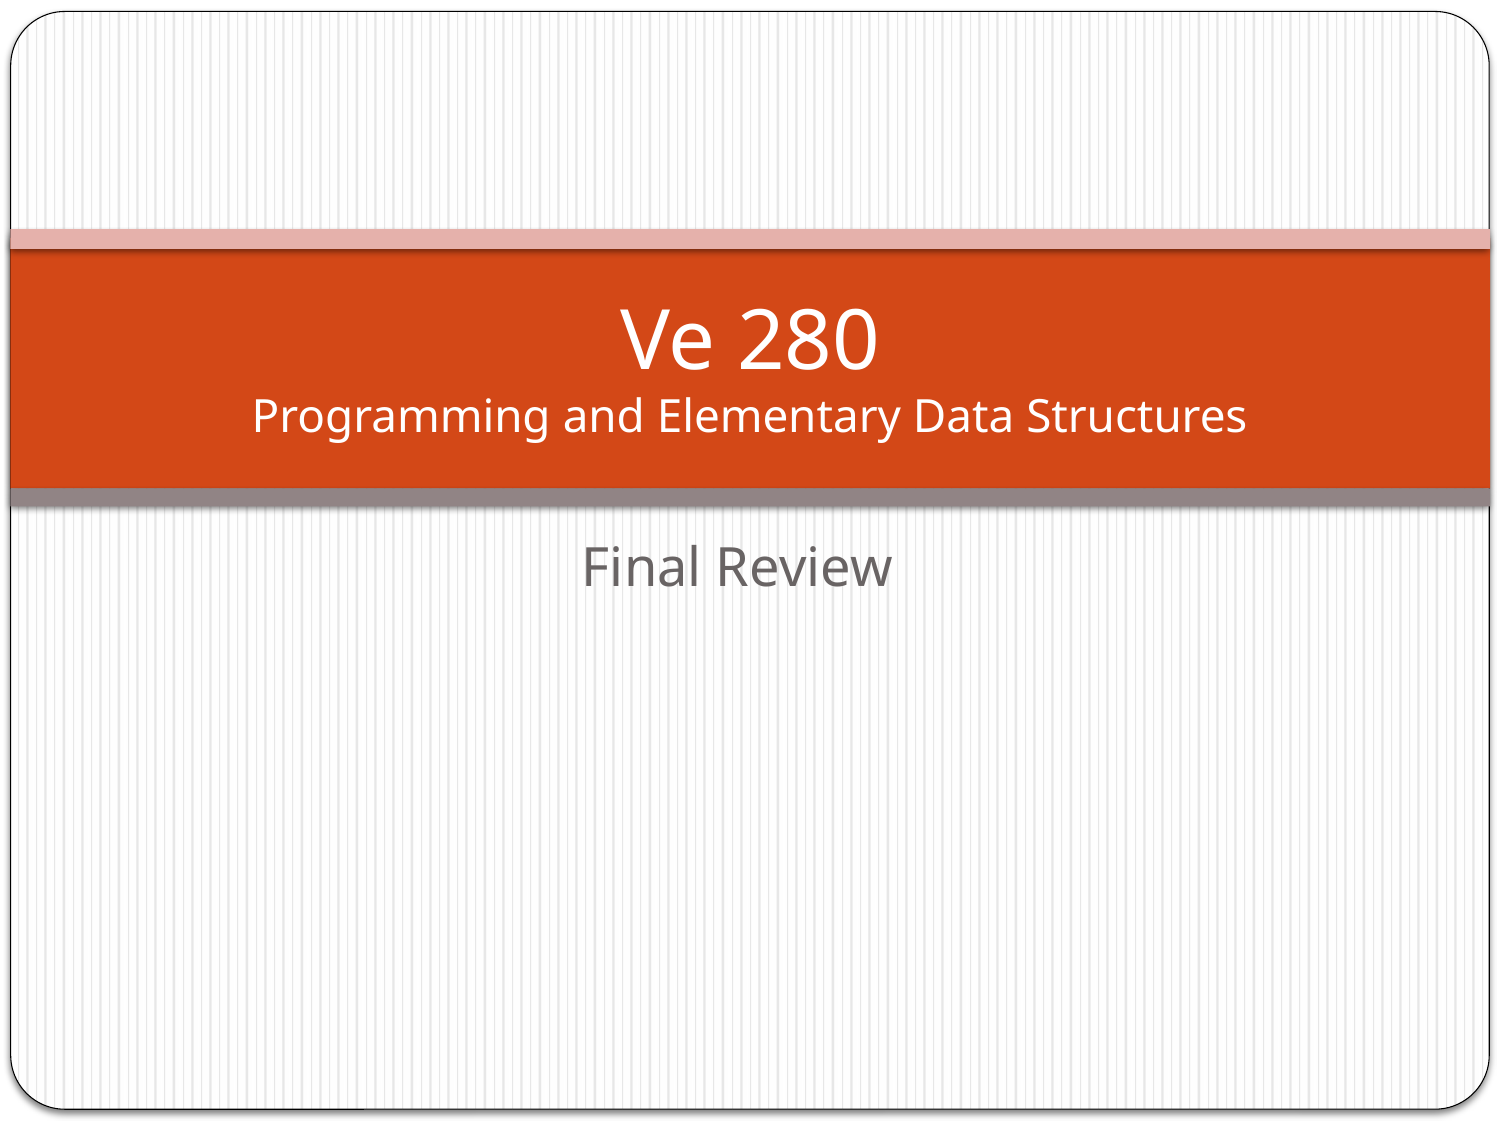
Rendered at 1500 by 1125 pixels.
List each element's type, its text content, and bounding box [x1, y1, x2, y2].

title Ve 280 Programming and Elementary Data Structures [75, 247, 1425, 489]
subtitle Final Review [212, 525, 1263, 788]
